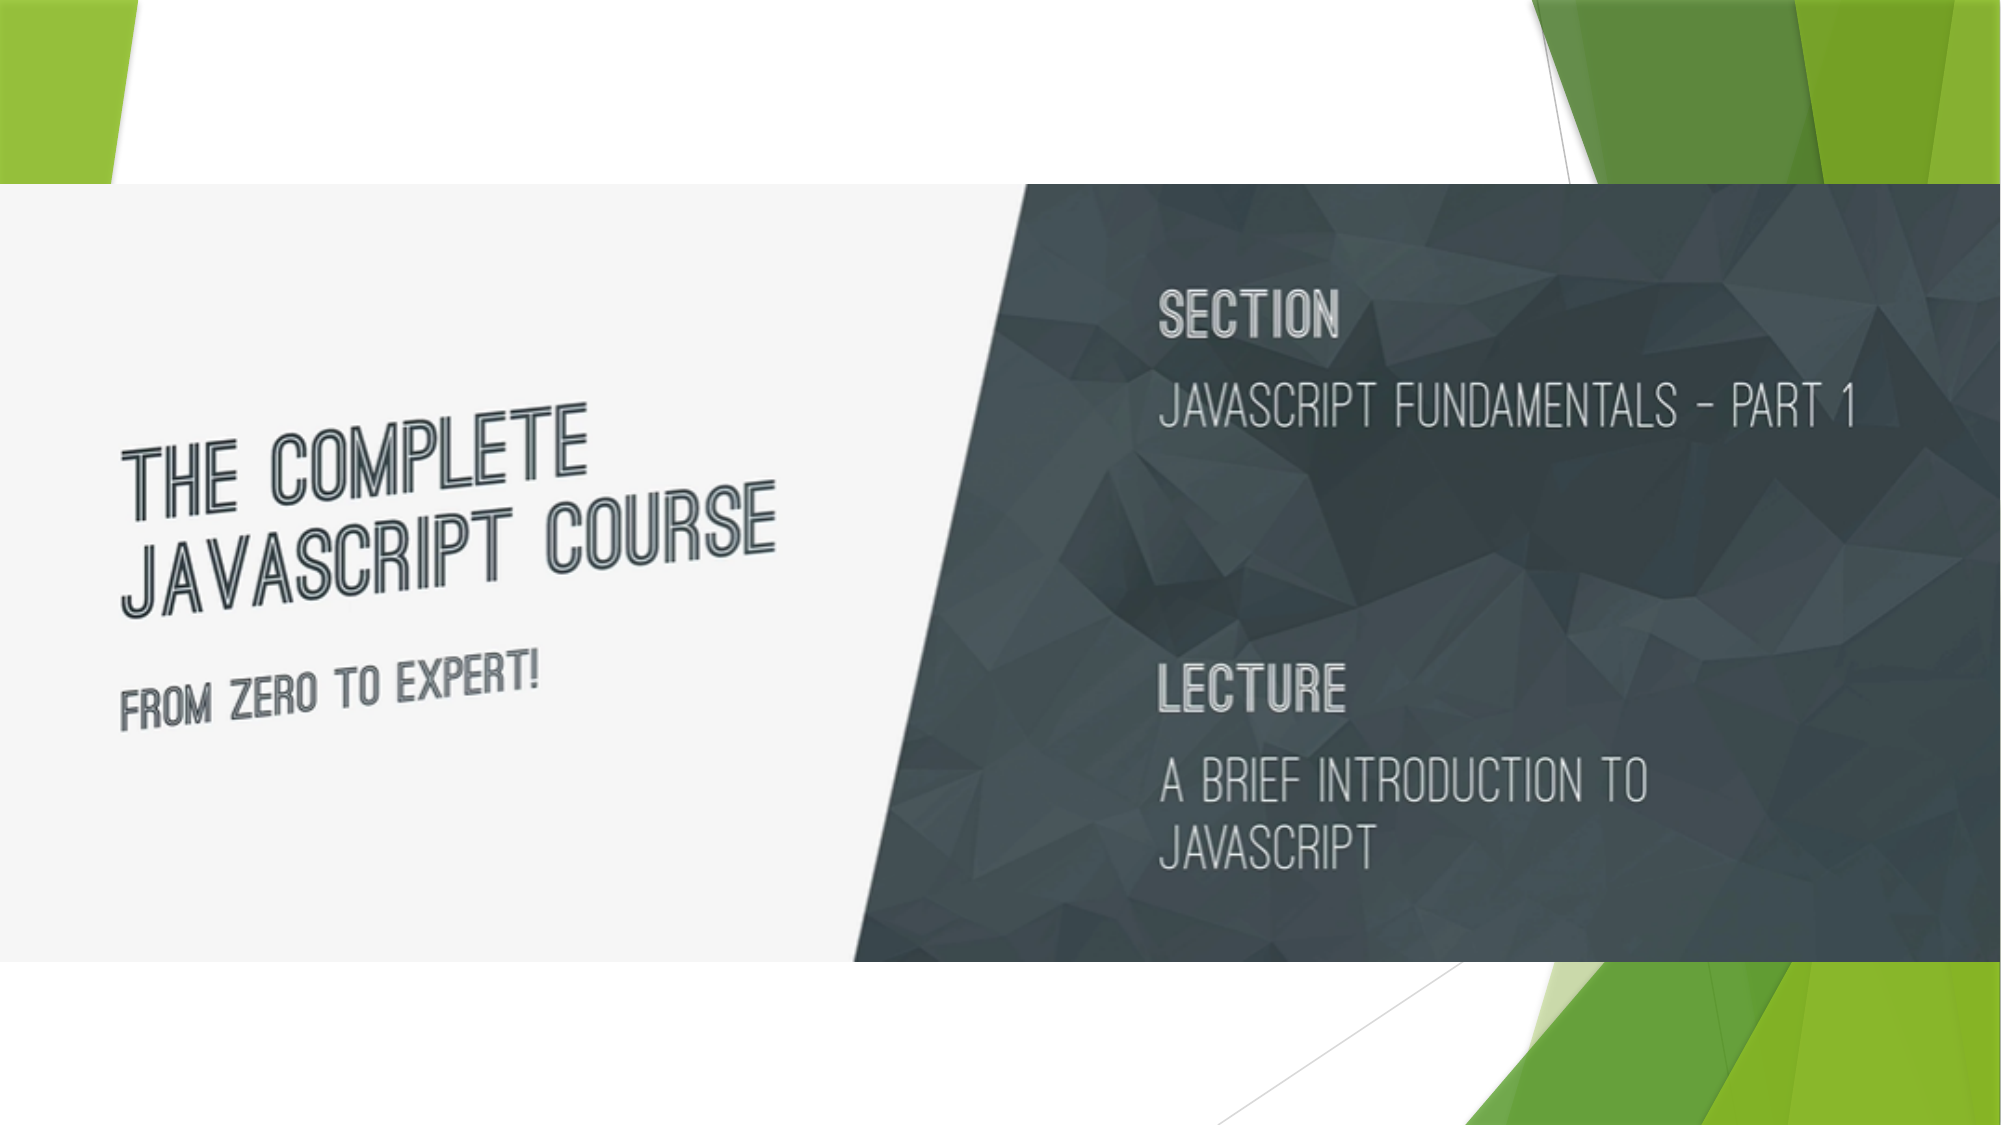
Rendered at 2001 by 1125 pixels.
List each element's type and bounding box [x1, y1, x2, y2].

picture [0, 184, 2000, 963]
